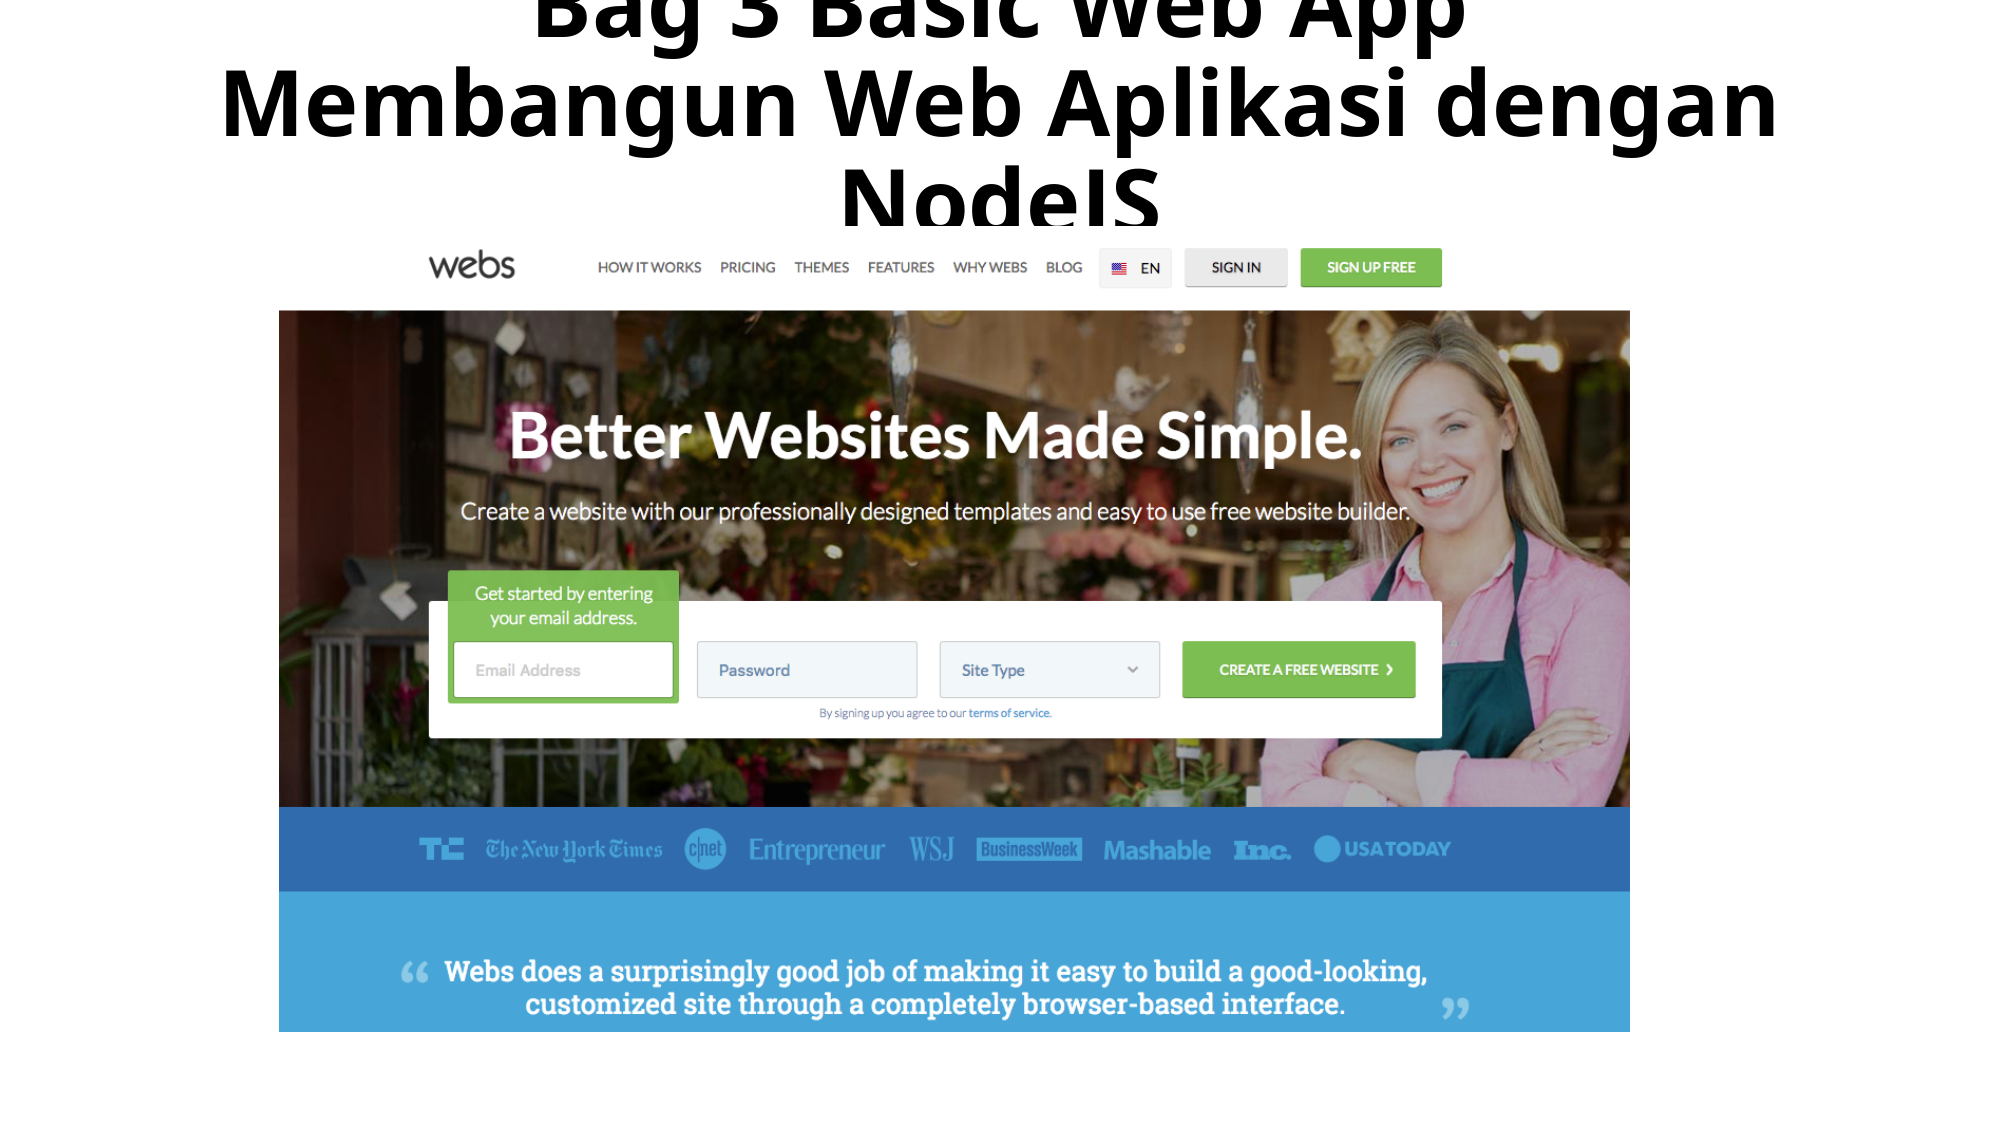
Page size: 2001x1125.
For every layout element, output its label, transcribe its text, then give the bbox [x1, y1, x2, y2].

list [279, 226, 1630, 1032]
title Bag 3 Basic Web App Membangun Web Aplikasi dengan NodeJS [137, 0, 1863, 216]
